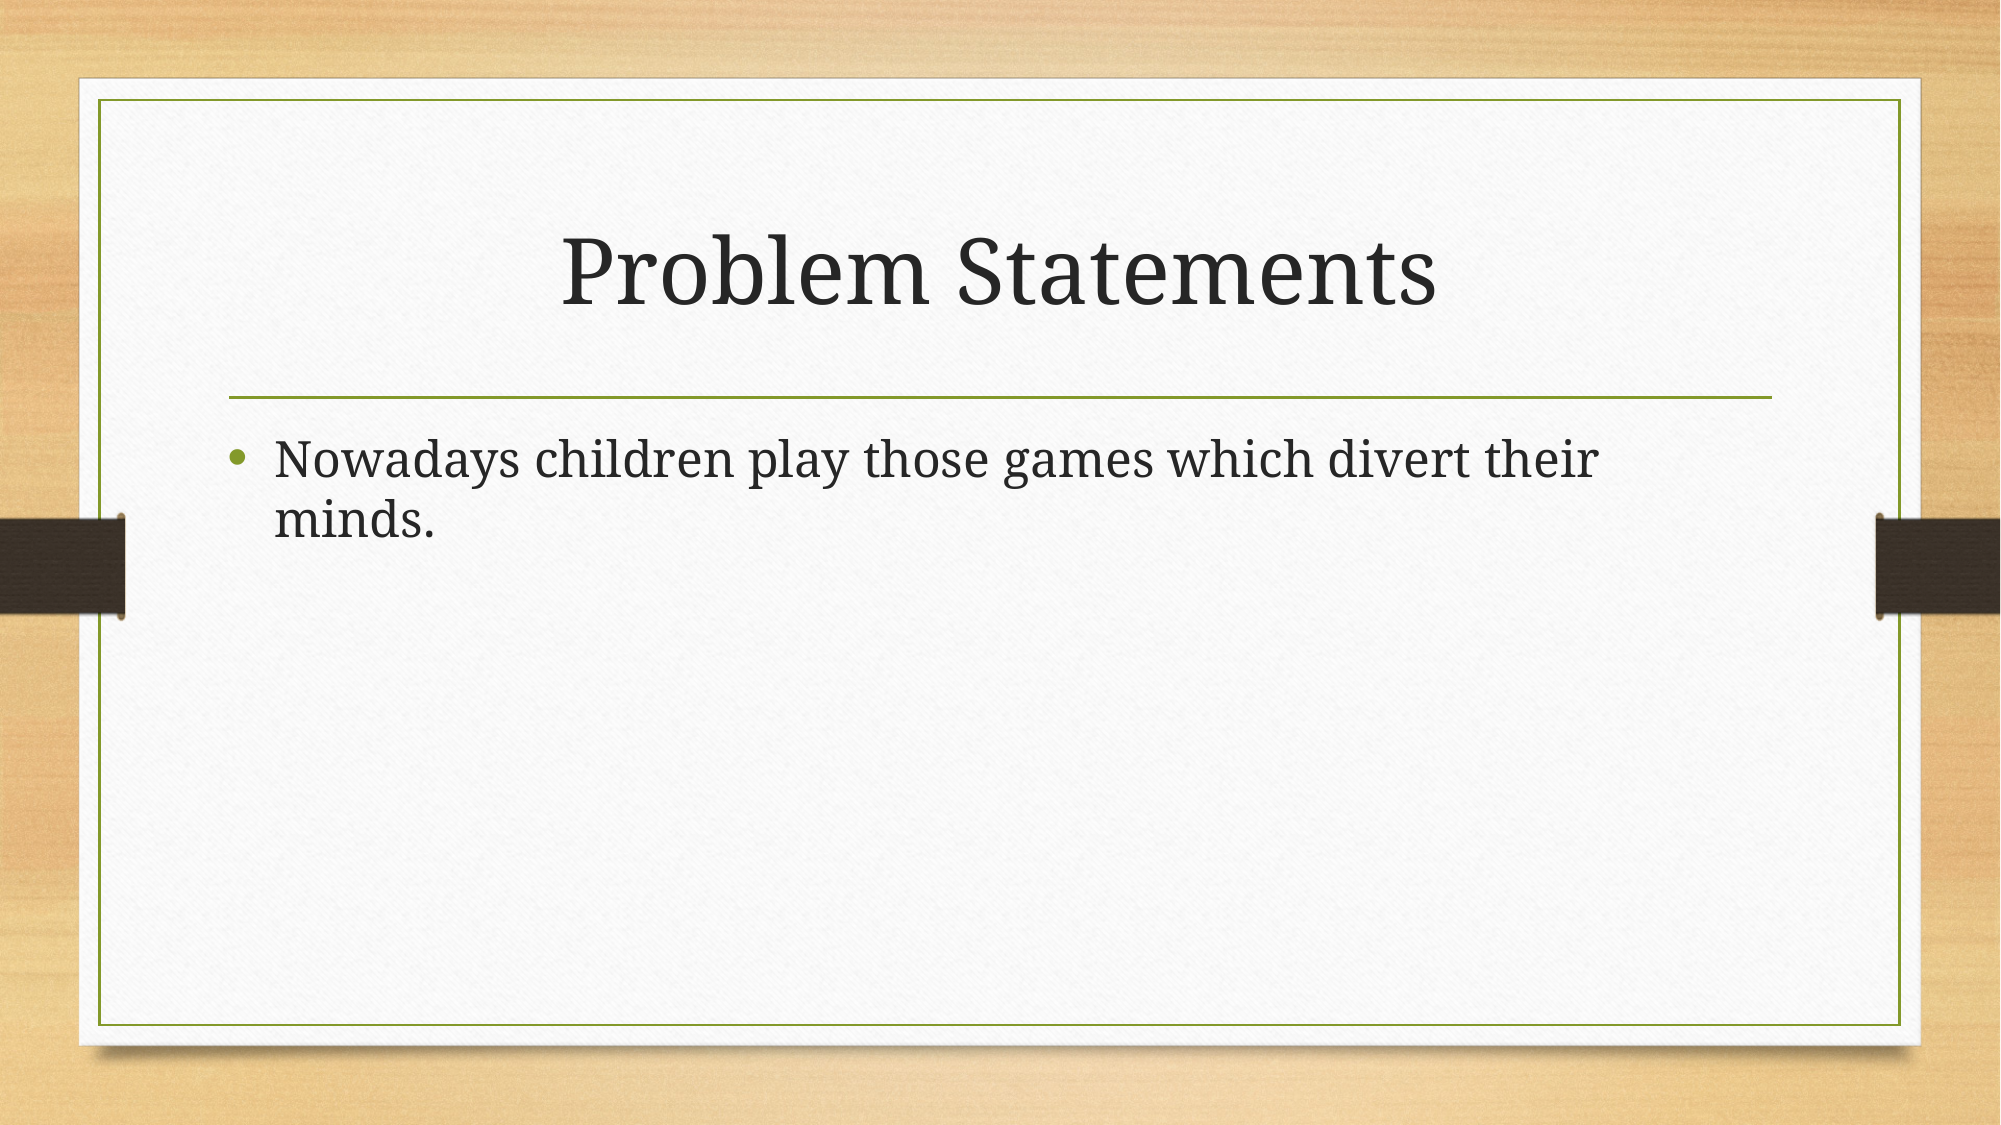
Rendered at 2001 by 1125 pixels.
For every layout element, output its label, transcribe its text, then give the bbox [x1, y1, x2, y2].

title Problem Statements [212, 161, 1788, 375]
list Nowadays children play those games which divert their minds. [212, 419, 1788, 964]
picture [0, 0, 2001, 1125]
